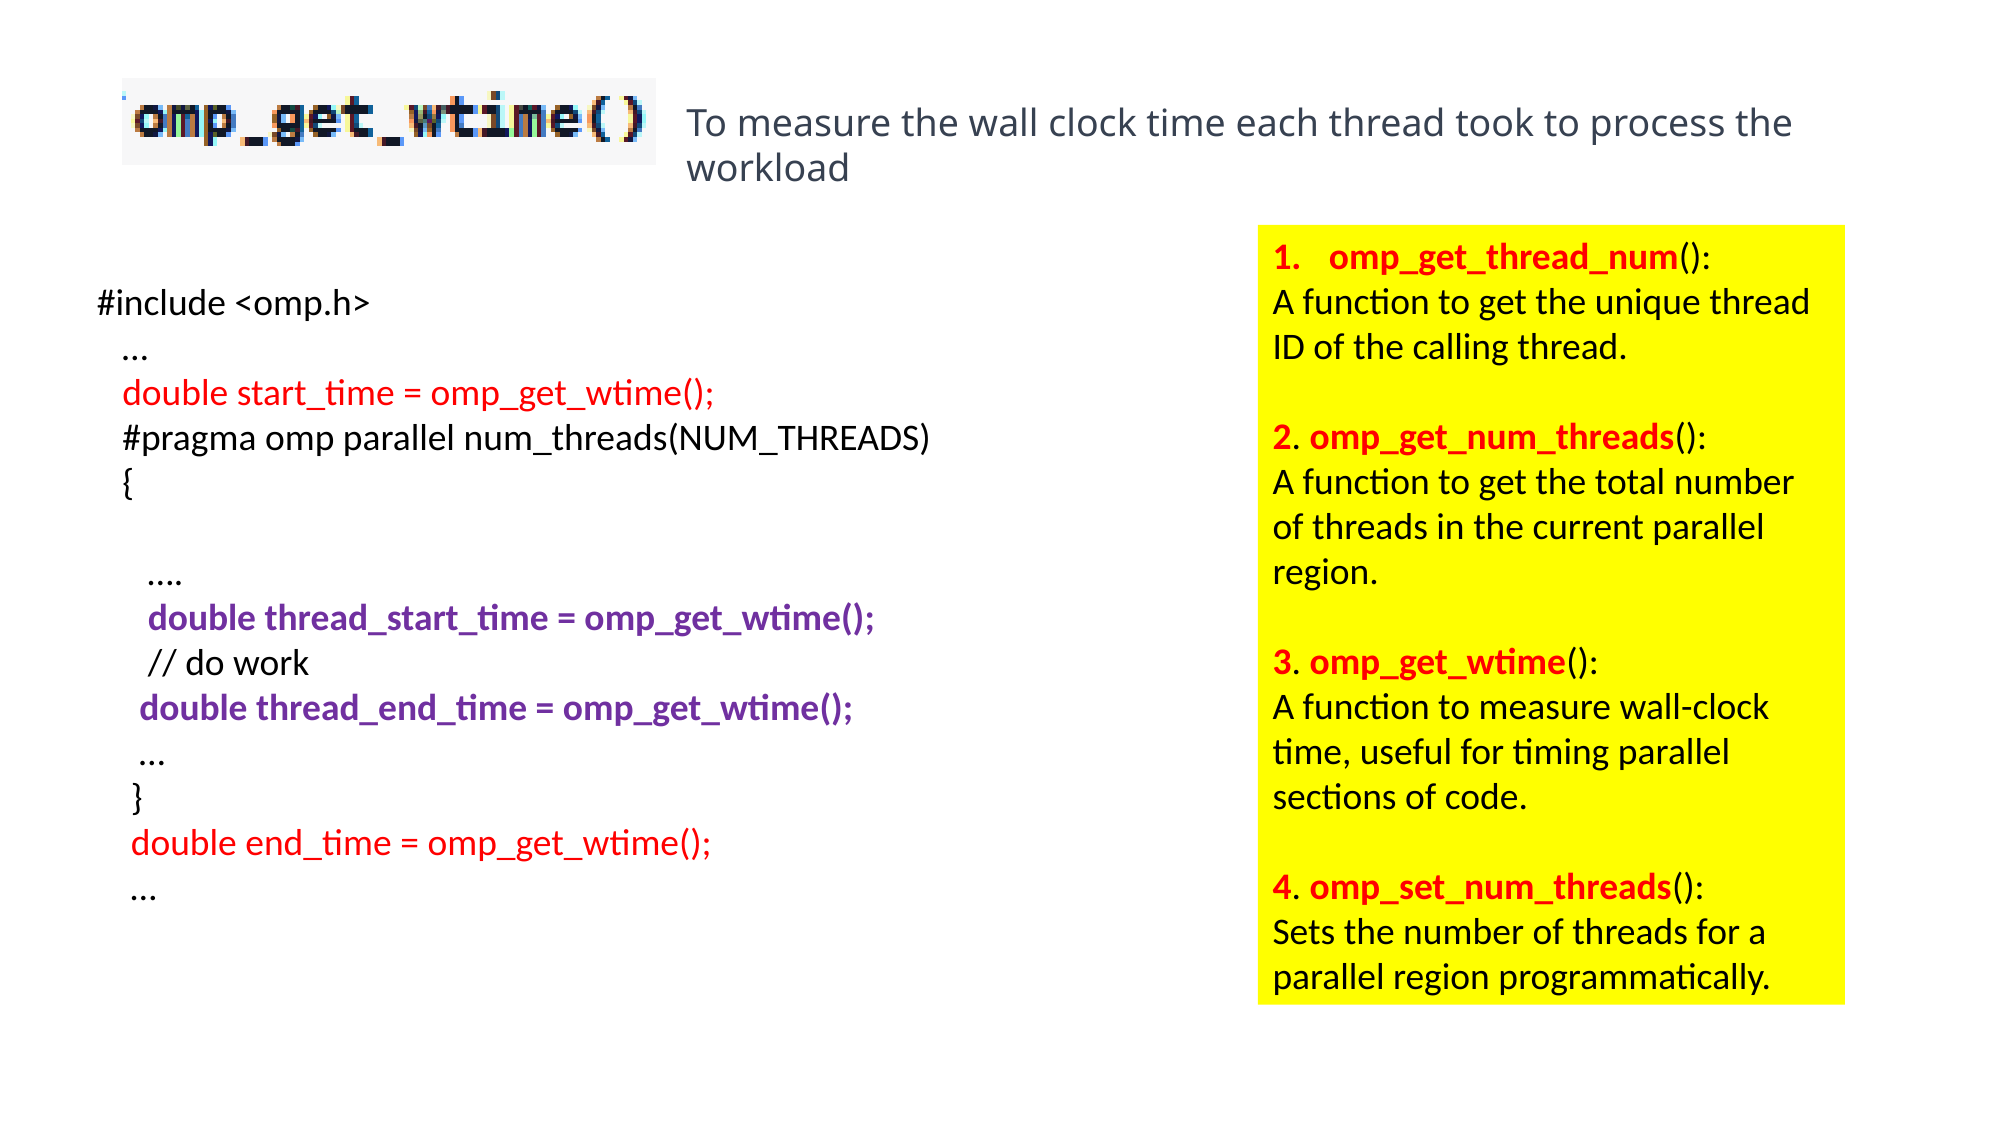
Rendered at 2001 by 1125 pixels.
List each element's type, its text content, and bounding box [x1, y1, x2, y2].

text_box omp_get_thread_num(): A function to get the unique thread ID of the calling thread. 2. omp_get_num_threads(): A function to get the total number of threads in the current parallel region. 3. omp_get_wtime(): A function to measure wall-clock time, useful for timing parallel sections of code. 4. omp_set_num_threads(): Sets the number of threads for a parallel region programmatically. [1257, 224, 1845, 1005]
text_box To measure the wall clock time each thread took to process the workload [671, 91, 1918, 197]
text_box #include <omp.h> … double start_time = omp_get_wtime(); #pragma omp parallel num_threads(NUM_THREADS) { …. double thread_start_time = omp_get_wtime(); // do work double thread_end_time = omp_get_wtime(); … } double end_time = omp_get_wtime(); … [82, 270, 982, 916]
picture [122, 78, 656, 165]
